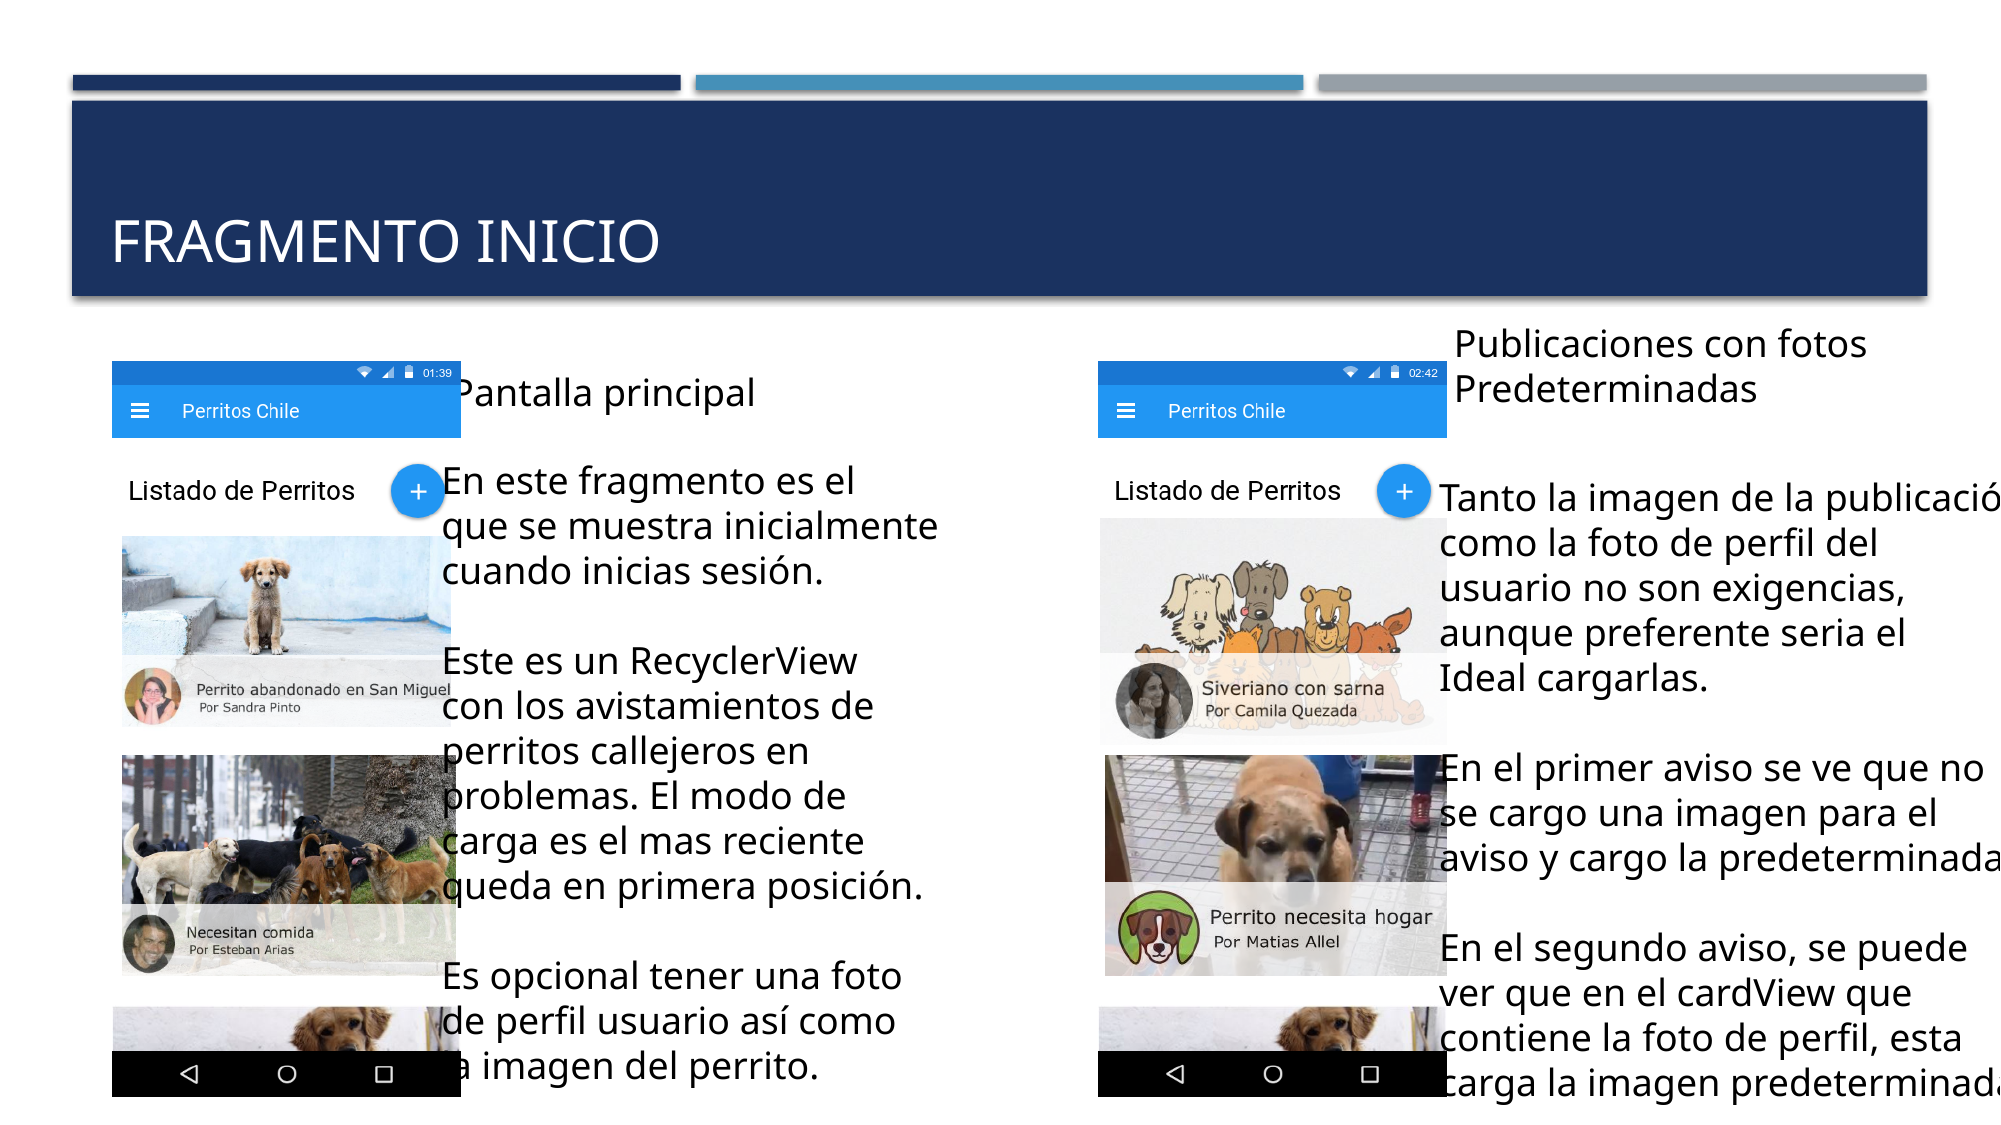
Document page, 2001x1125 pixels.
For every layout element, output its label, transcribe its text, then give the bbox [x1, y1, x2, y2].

picture [1098, 361, 1448, 1098]
text_box Publicaciones con fotos Predeterminadas [1439, 312, 1883, 418]
text_box Tanto la imagen de la publicación como la foto de perfil del usuario no son exigencias, aunque preferente seria el Ideal cargarlas. En el primer aviso se ve que no se cargo una imagen para el aviso y cargo la predeterminada. En el segundo aviso, se puede ver que en el cardView que contiene la foto de perfil, esta carga la imagen predeterminada. [1424, 466, 2000, 1125]
text_box Pantalla principal [462, 361, 771, 422]
title Fragmento inicio [95, 115, 1905, 282]
text_box En este fragmento es el que se muestra inicialmente cuando inicias sesión. Este es un RecyclerView con los avistamientos de perritos callejeros en problemas. El modo de carga es el mas reciente queda en primera posición. Es opcional tener una foto de perfil usuario así como la imagen del perrito. [466, 449, 955, 1095]
picture [112, 361, 462, 1098]
